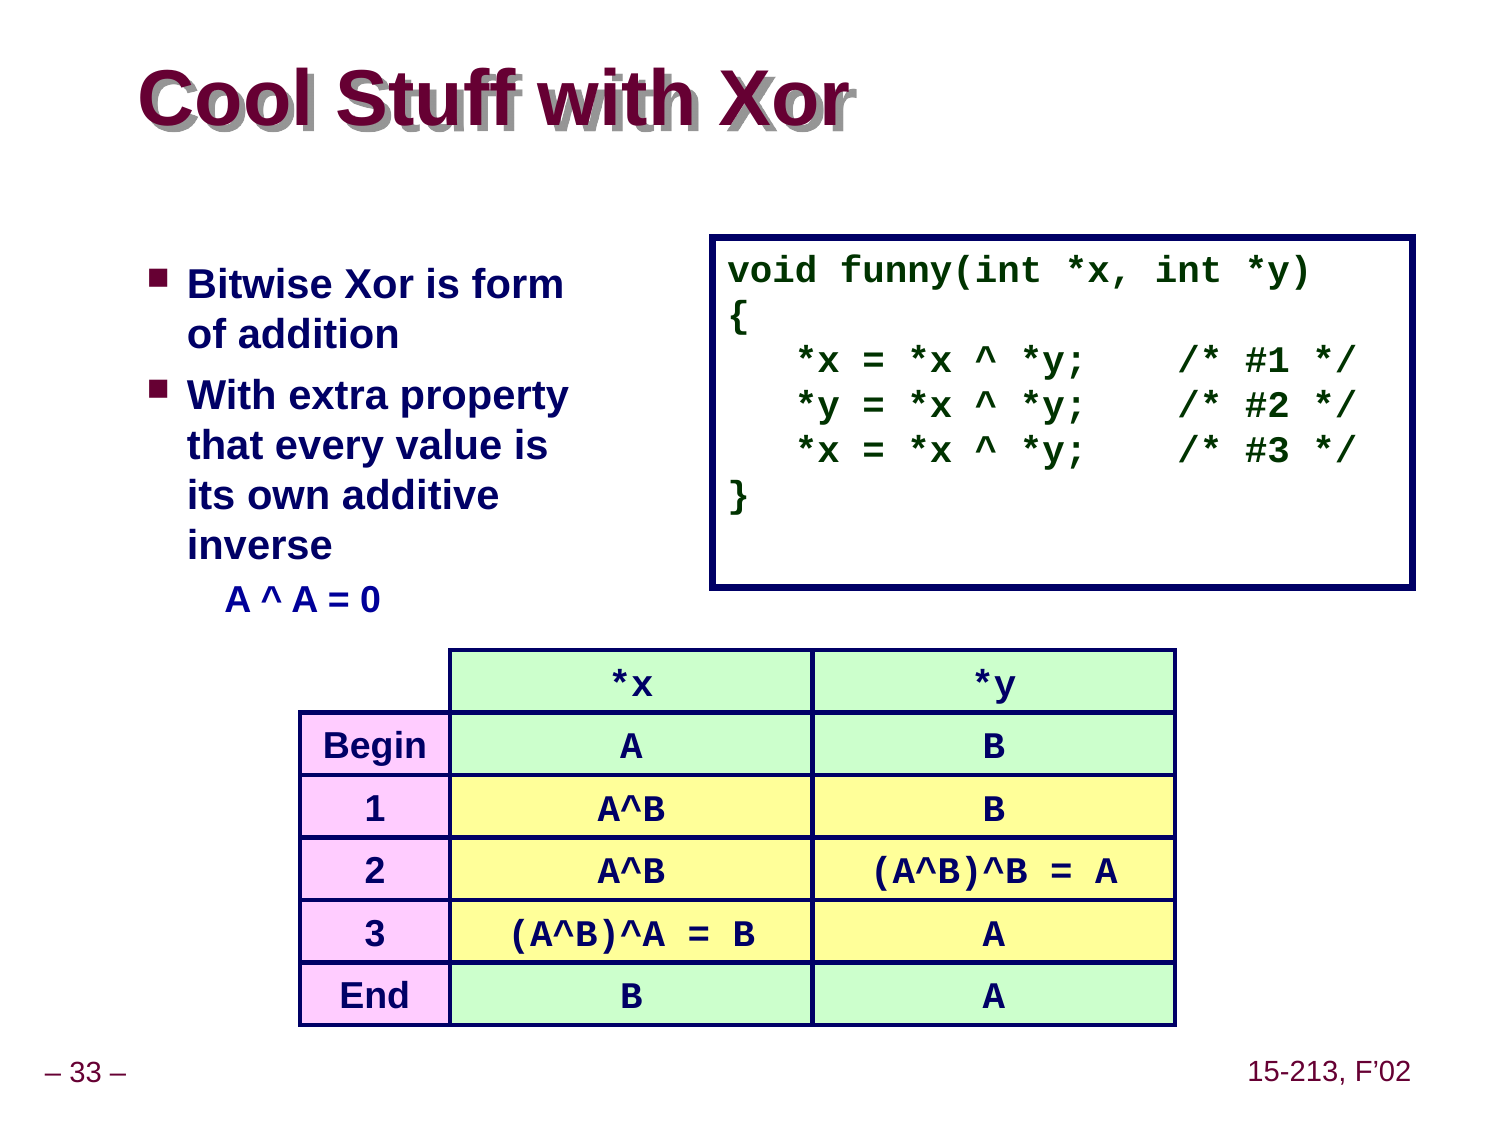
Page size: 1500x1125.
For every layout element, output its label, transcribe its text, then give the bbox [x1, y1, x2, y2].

text_box A [450, 713, 813, 773]
text_box *x [449, 649, 813, 713]
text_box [449, 899, 1175, 962]
text_box B [813, 713, 1175, 773]
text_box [449, 774, 1175, 837]
text_box 2 [299, 837, 449, 899]
list Bitwise Xor is form of addition With extra property that every value is its own additive inverse A ^ A = 0 [50, 249, 603, 575]
text_box void funny(int *x, int *y) { *x = *x ^ *y; /* #1 */ *y = *x ^ *y; /* #2 */ *x = *x ^ *y; /* #3 */ } [712, 237, 1413, 588]
text_box 1 [299, 774, 449, 837]
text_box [449, 837, 1175, 899]
title Cool Stuff with Xor [137, 53, 1102, 148]
text_box End [299, 962, 449, 1025]
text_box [449, 962, 1175, 1025]
text_box *y [813, 649, 1175, 713]
text_box Begin [299, 712, 450, 774]
text_box 3 [299, 899, 449, 962]
